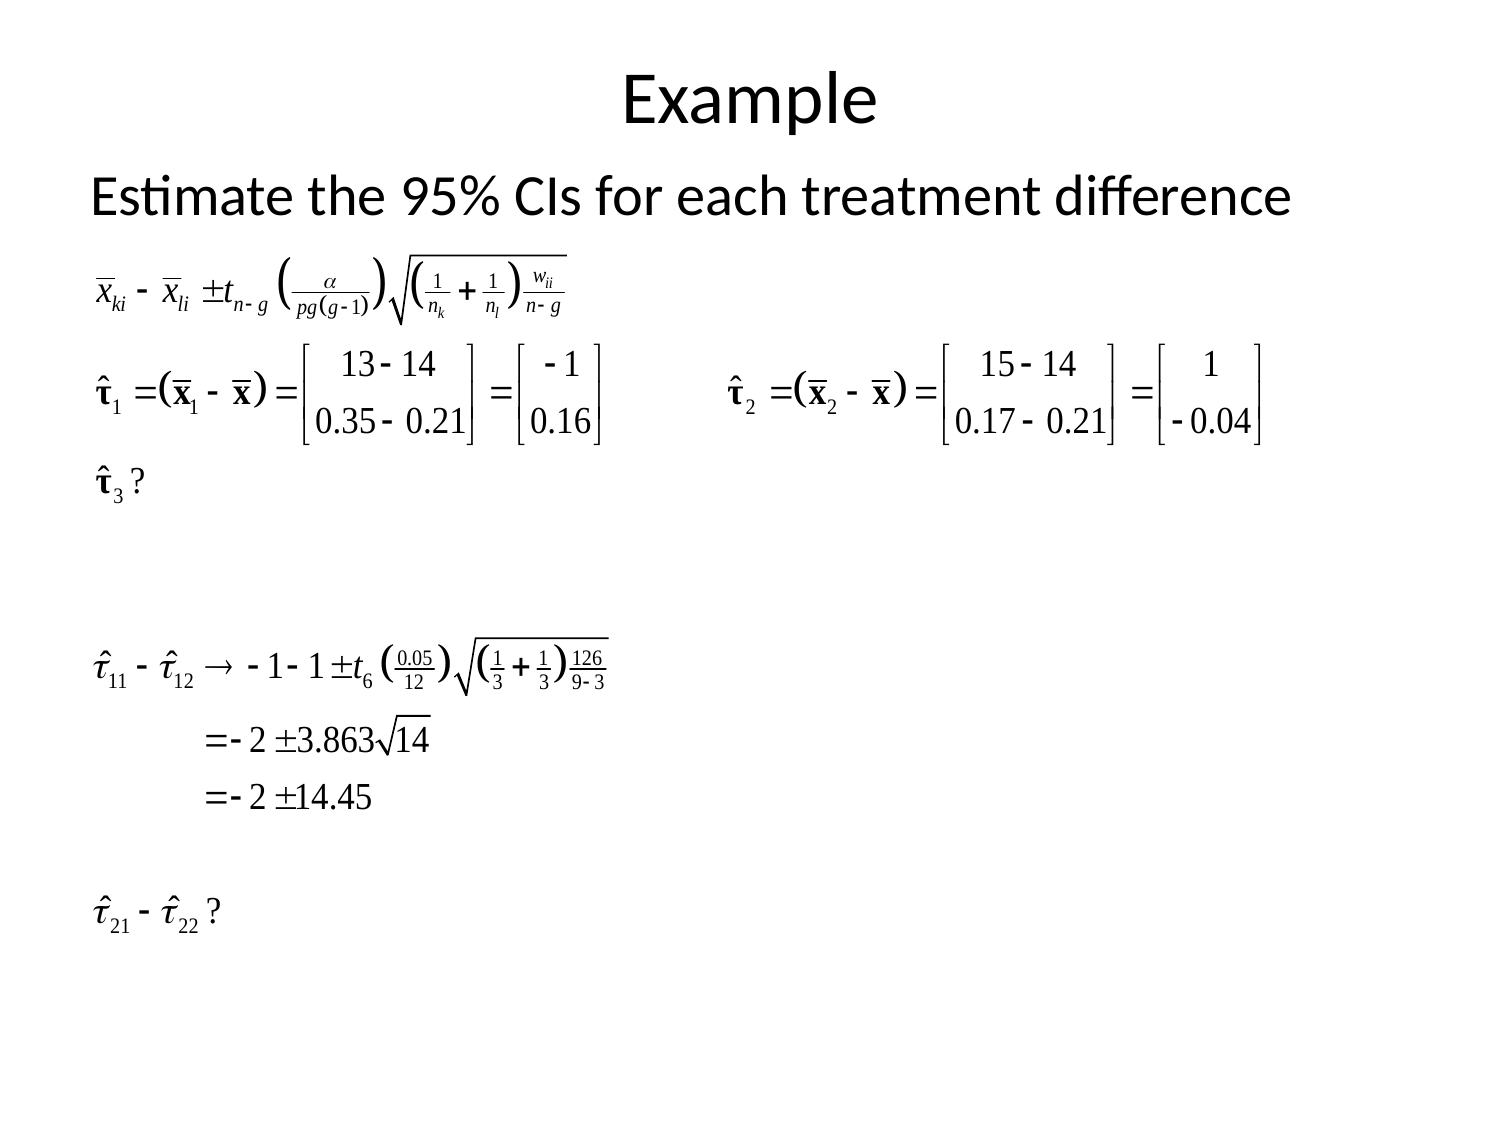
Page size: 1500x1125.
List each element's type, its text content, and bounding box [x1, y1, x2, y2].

title Example [74, 0, 1426, 149]
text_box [89, 247, 1273, 941]
list Estimate the 95% CIs for each treatment difference [74, 149, 1426, 1006]
